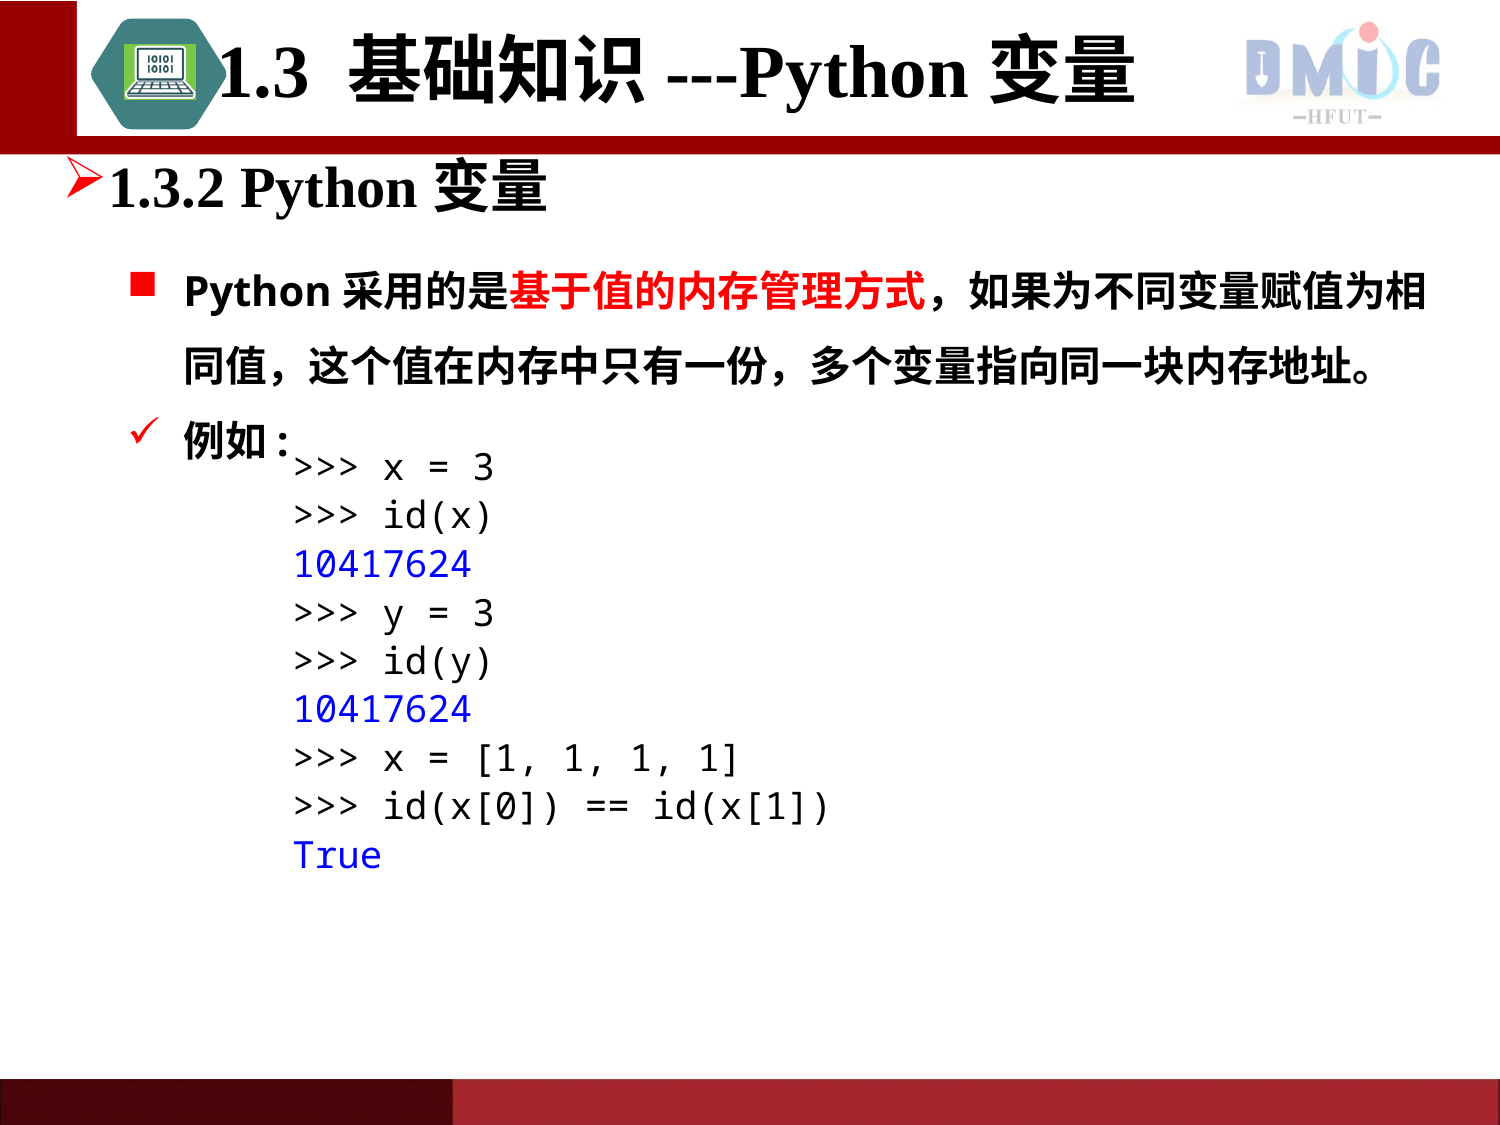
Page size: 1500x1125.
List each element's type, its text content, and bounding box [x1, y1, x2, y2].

picture [0, 1079, 1500, 1125]
list Python采用的是基于值的内存管理方式，如果为不同变量赋值为相同值，这个值在内存中只有一份，多个变量指向同一块内存地址。 例如: [111, 231, 1463, 1000]
text_box 1.3.2 Python变量 [47, 142, 815, 227]
table_cell 把整数x转换为十六进制串 [1281, 21, 1472, 132]
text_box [76, 14, 1278, 130]
text_box >>> x = 3 >>> id(x) 10417624 >>> y = 3 >>> id(y) 10417624 >>> x = [1, 1, 1, 1] >>> id(x[0]) == id(x[1]) True [277, 444, 1028, 883]
